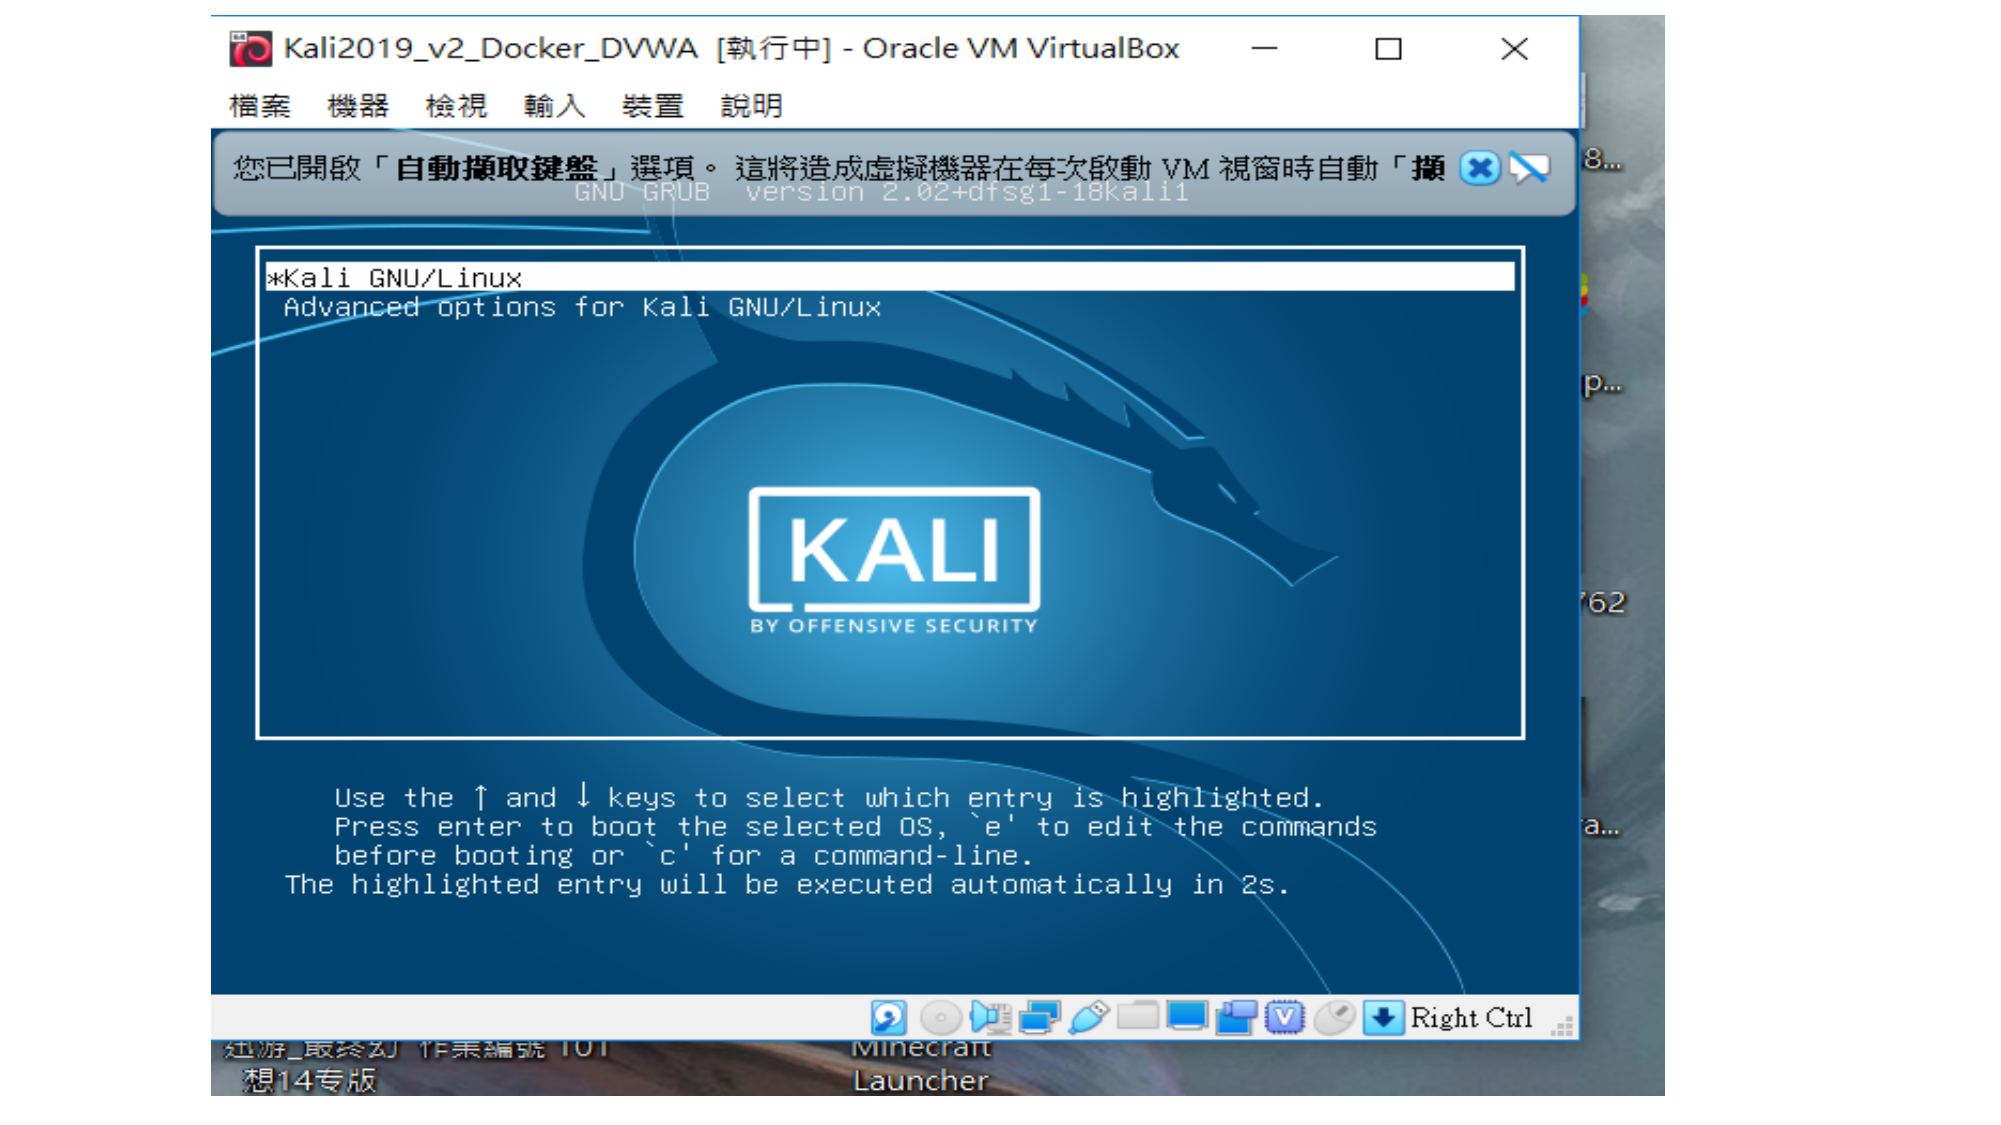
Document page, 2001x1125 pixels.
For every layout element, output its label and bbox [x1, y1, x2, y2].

list [211, 15, 1665, 1096]
